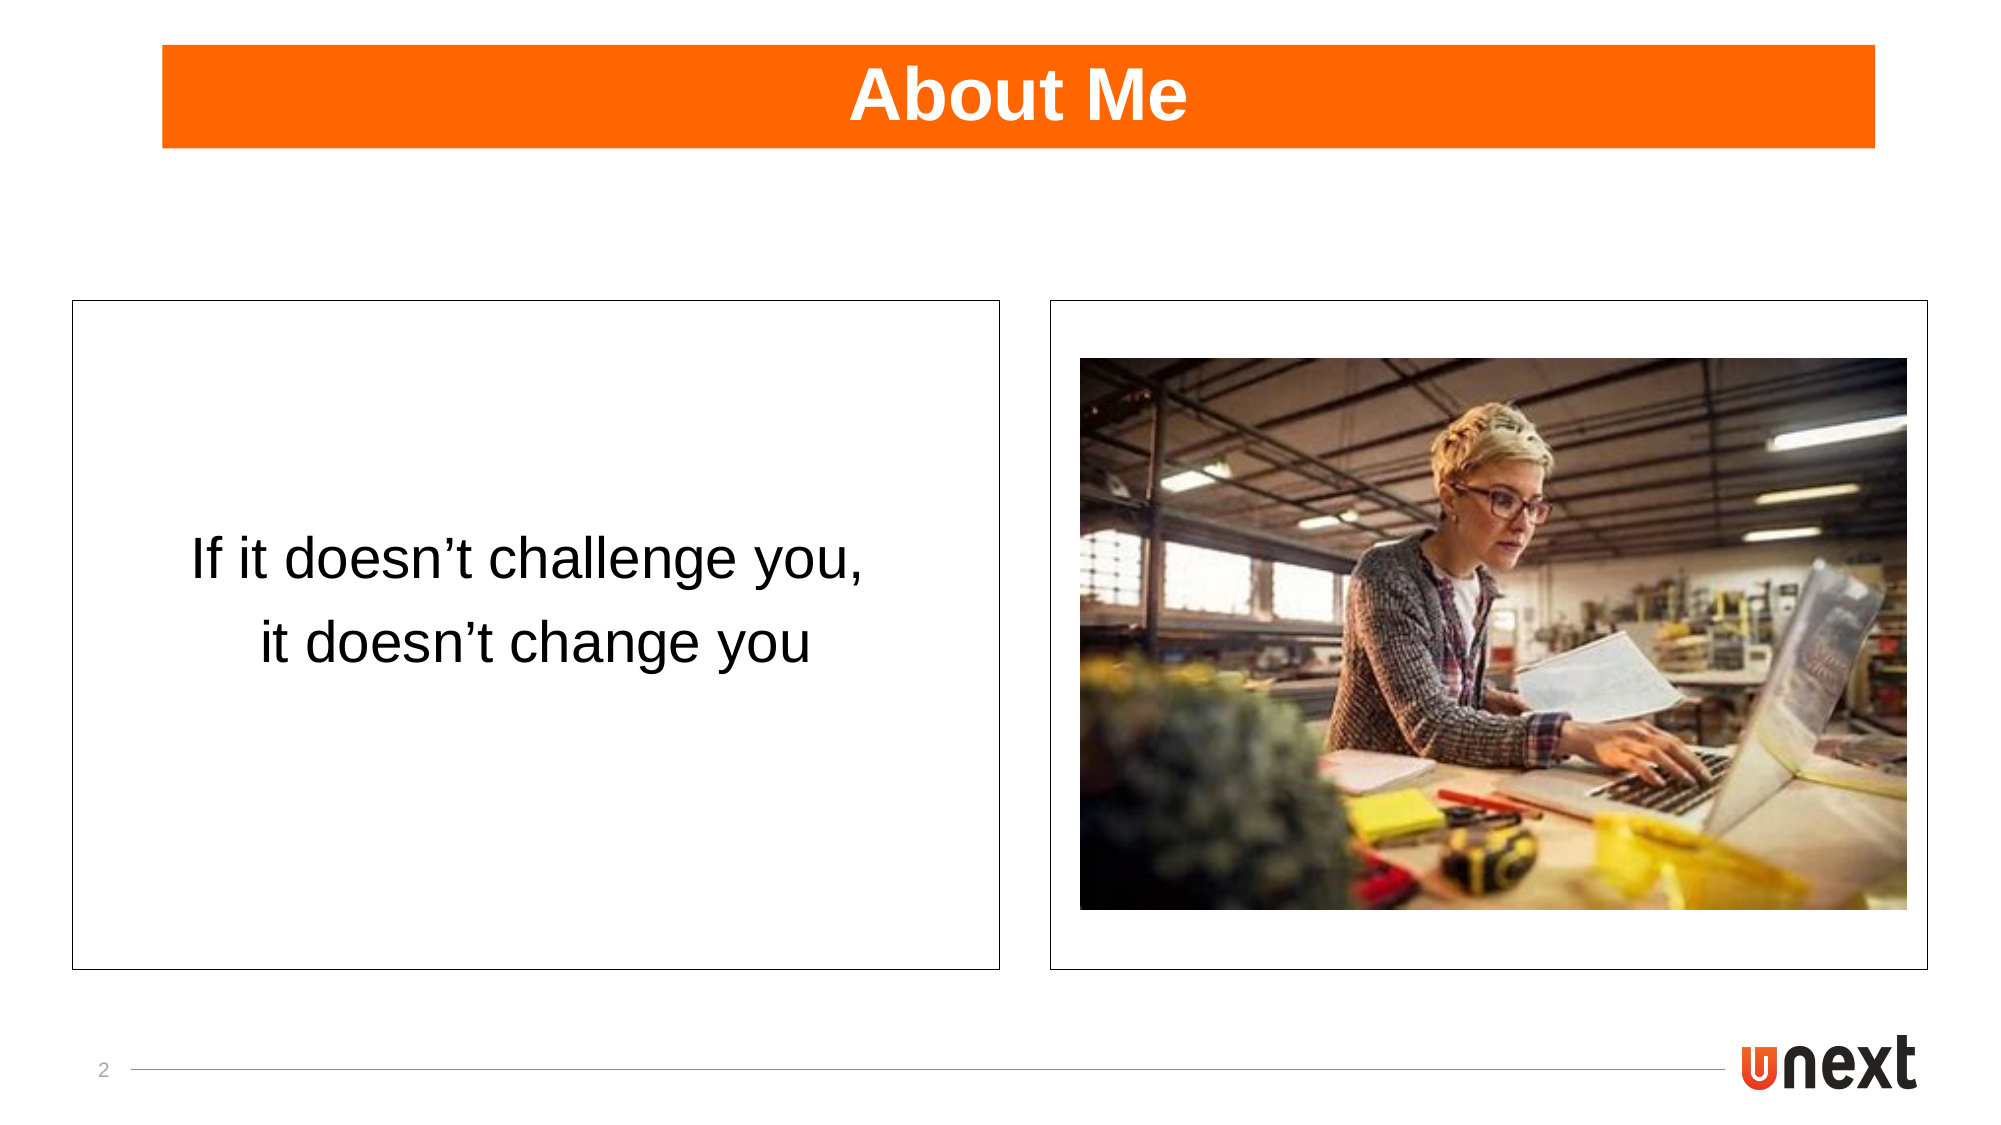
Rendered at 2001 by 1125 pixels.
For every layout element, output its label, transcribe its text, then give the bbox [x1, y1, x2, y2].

text_box If it doesn’t challenge you, it doesn’t change you [72, 300, 1000, 970]
picture [1079, 358, 1907, 910]
text_box Please share an image / visual that best represents you [1050, 300, 1928, 970]
slide_number 2 [48, 1047, 110, 1091]
picture [1742, 1035, 1917, 1090]
title About Me [162, 44, 1876, 149]
